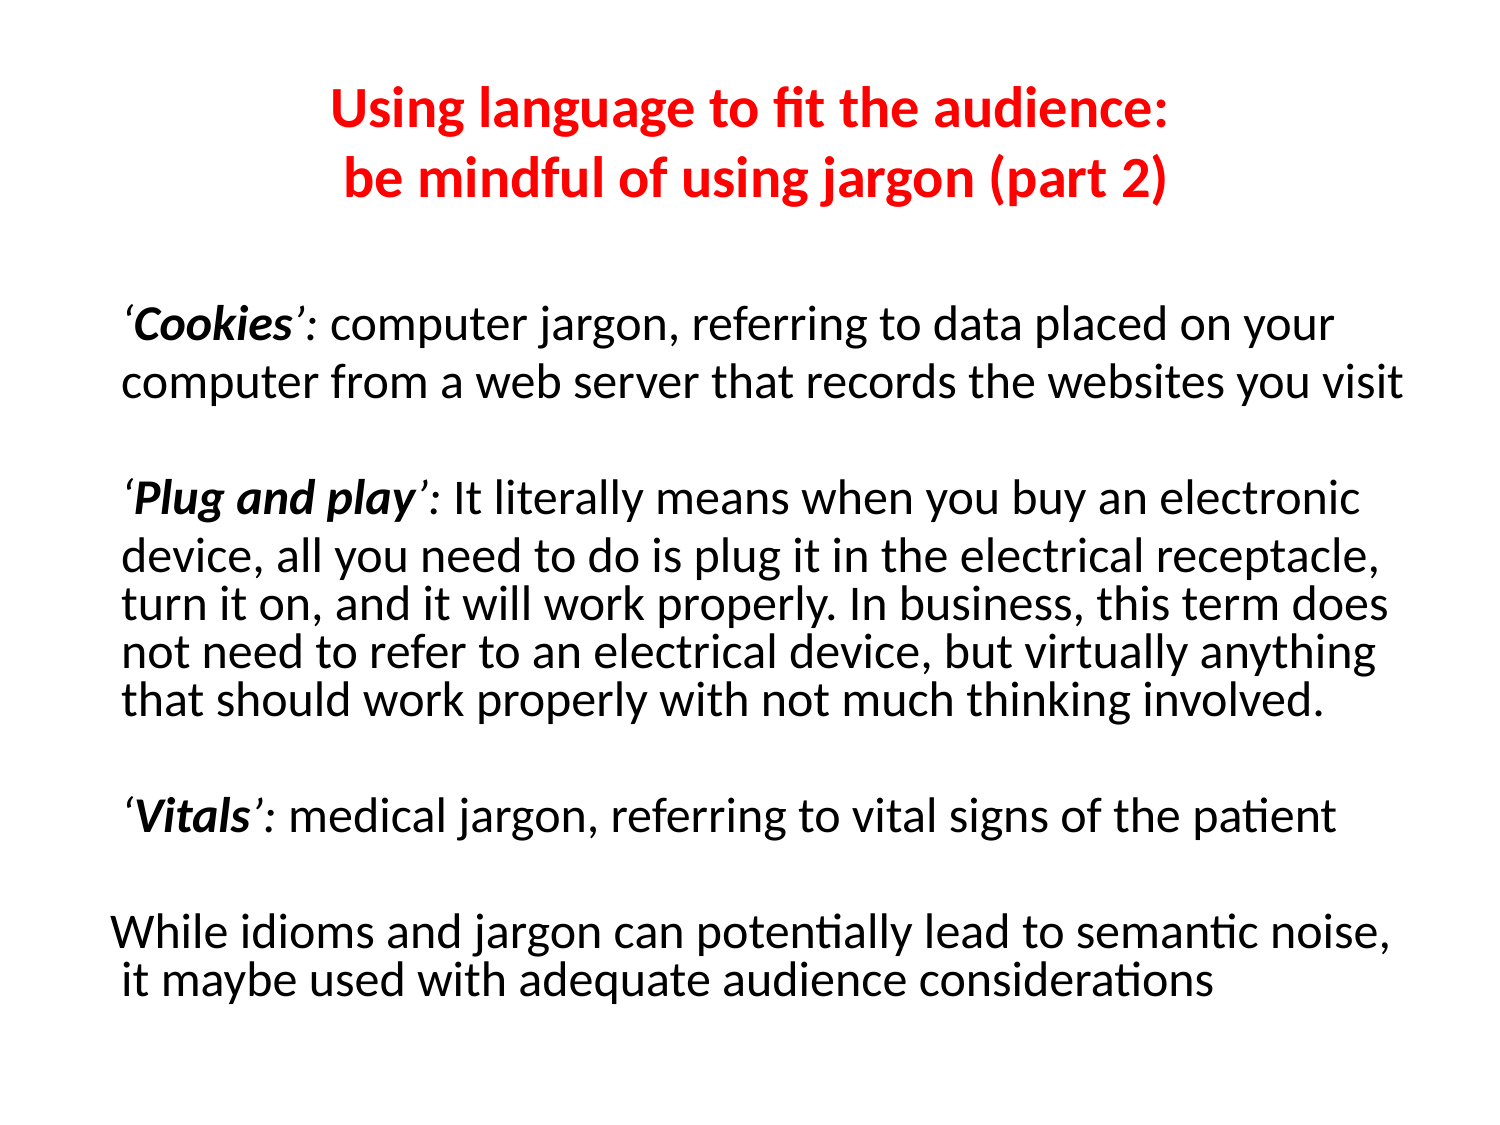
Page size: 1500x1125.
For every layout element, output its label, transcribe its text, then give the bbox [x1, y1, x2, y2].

title Using language to fit the audience: be mindful of using jargon (part 2) [75, 45, 1425, 224]
list ‘Cookies’: computer jargon, referring to data placed on your computer from a web server that records the websites you visit ‘Plug and play’: It literally means when you buy an electronic device, all you need to do is plug it in the electrical receptacle, turn it on, and it will work properly. In business, this term does not need to refer to an electrical device, but virtually anything that should work properly with not much thinking involved. ‘Vitals’: medical jargon, referring to vital signs of the patient While idioms and jargon can potentially lead to semantic noise, it maybe used with adequate audience considerations [50, 224, 1425, 1125]
